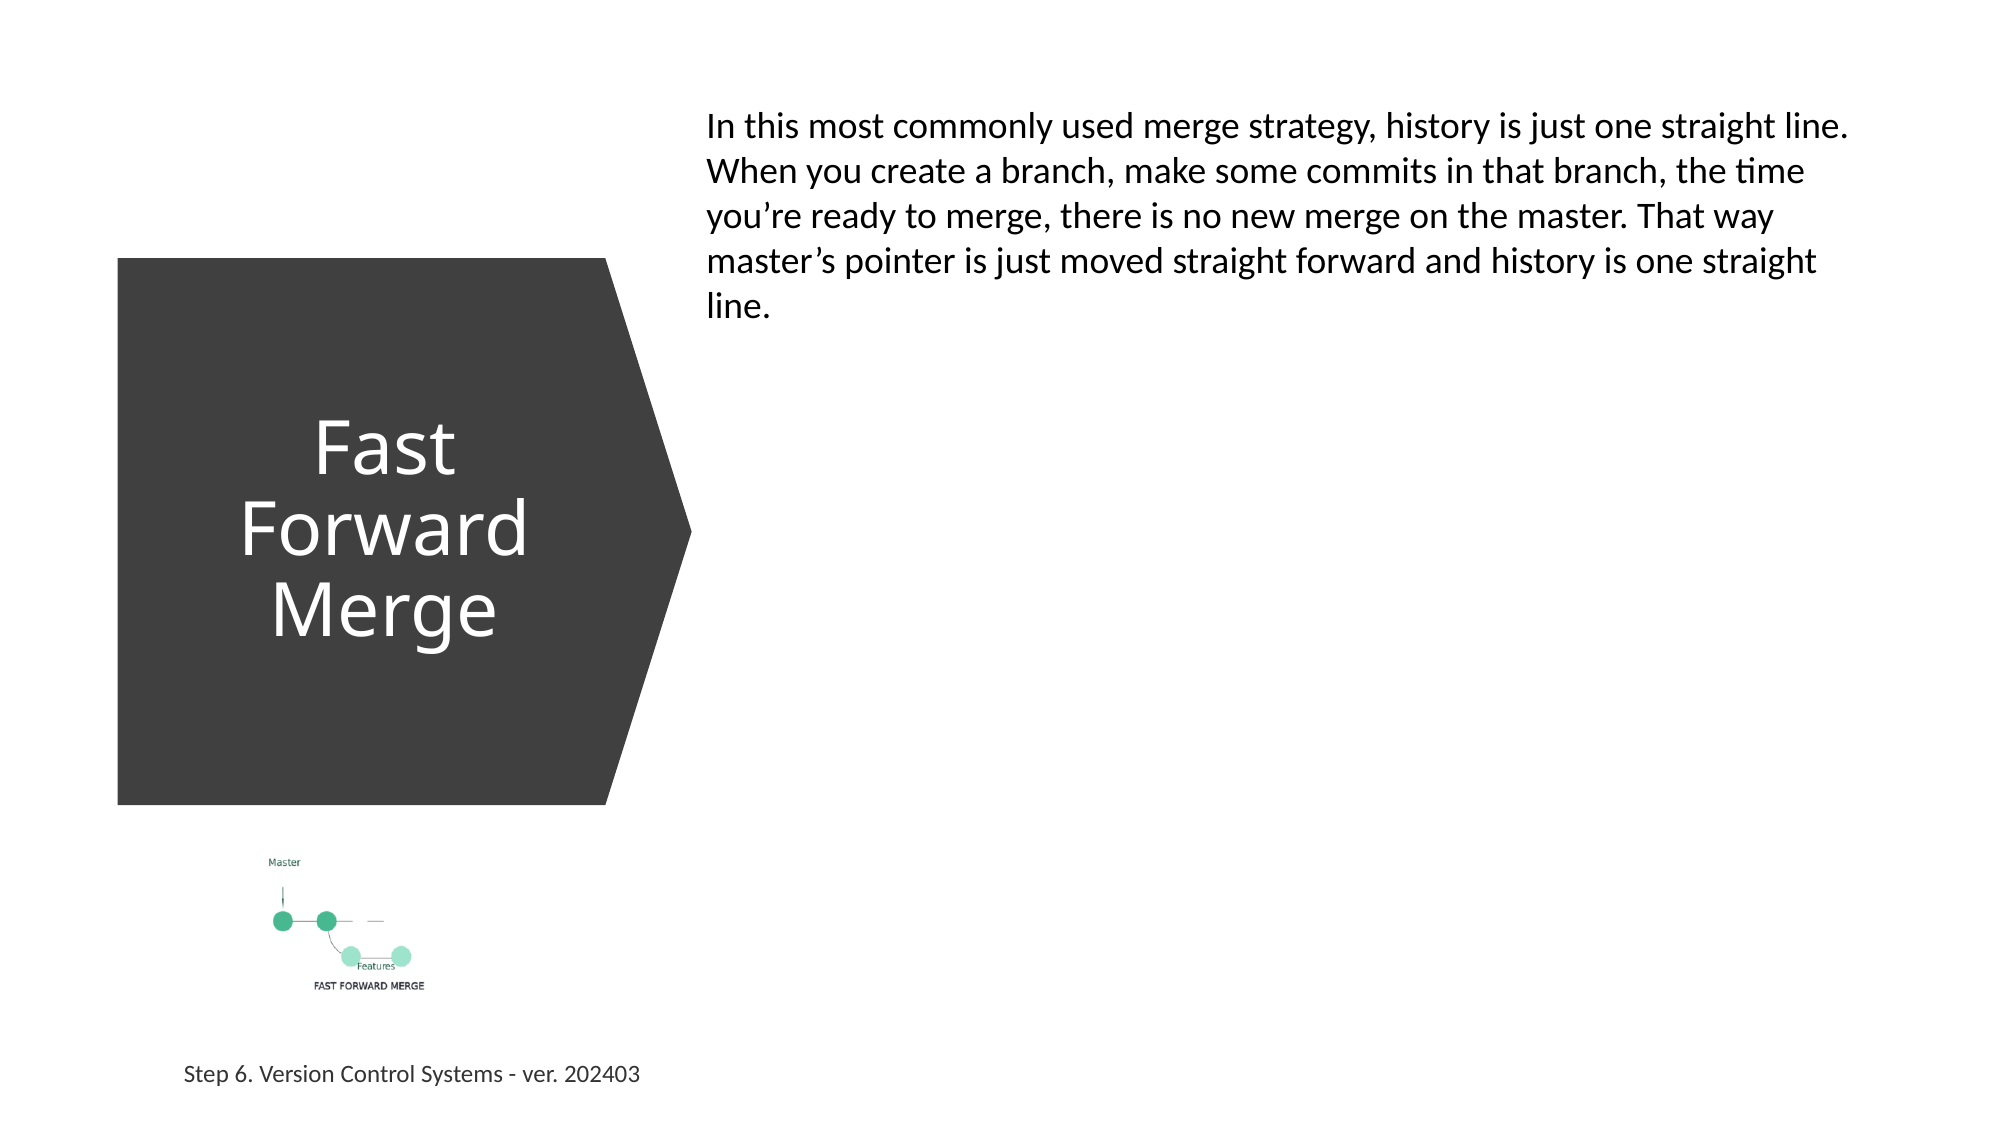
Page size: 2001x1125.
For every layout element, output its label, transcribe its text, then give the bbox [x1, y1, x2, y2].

text_box In this most commonly used merge strategy, history is just one straight line. When you create a branch, make some commits in that branch, the time you’re ready to merge, there is no new merge on the master. That way master’s pointer is just moved straight forward and history is one straight line. [691, 93, 1905, 334]
footer Step 6. Version Control Systems - ver. 202403 [168, 1042, 1188, 1103]
picture [242, 848, 459, 1000]
title Fast Forward Merge [168, 322, 601, 741]
text_box [116, 257, 693, 807]
